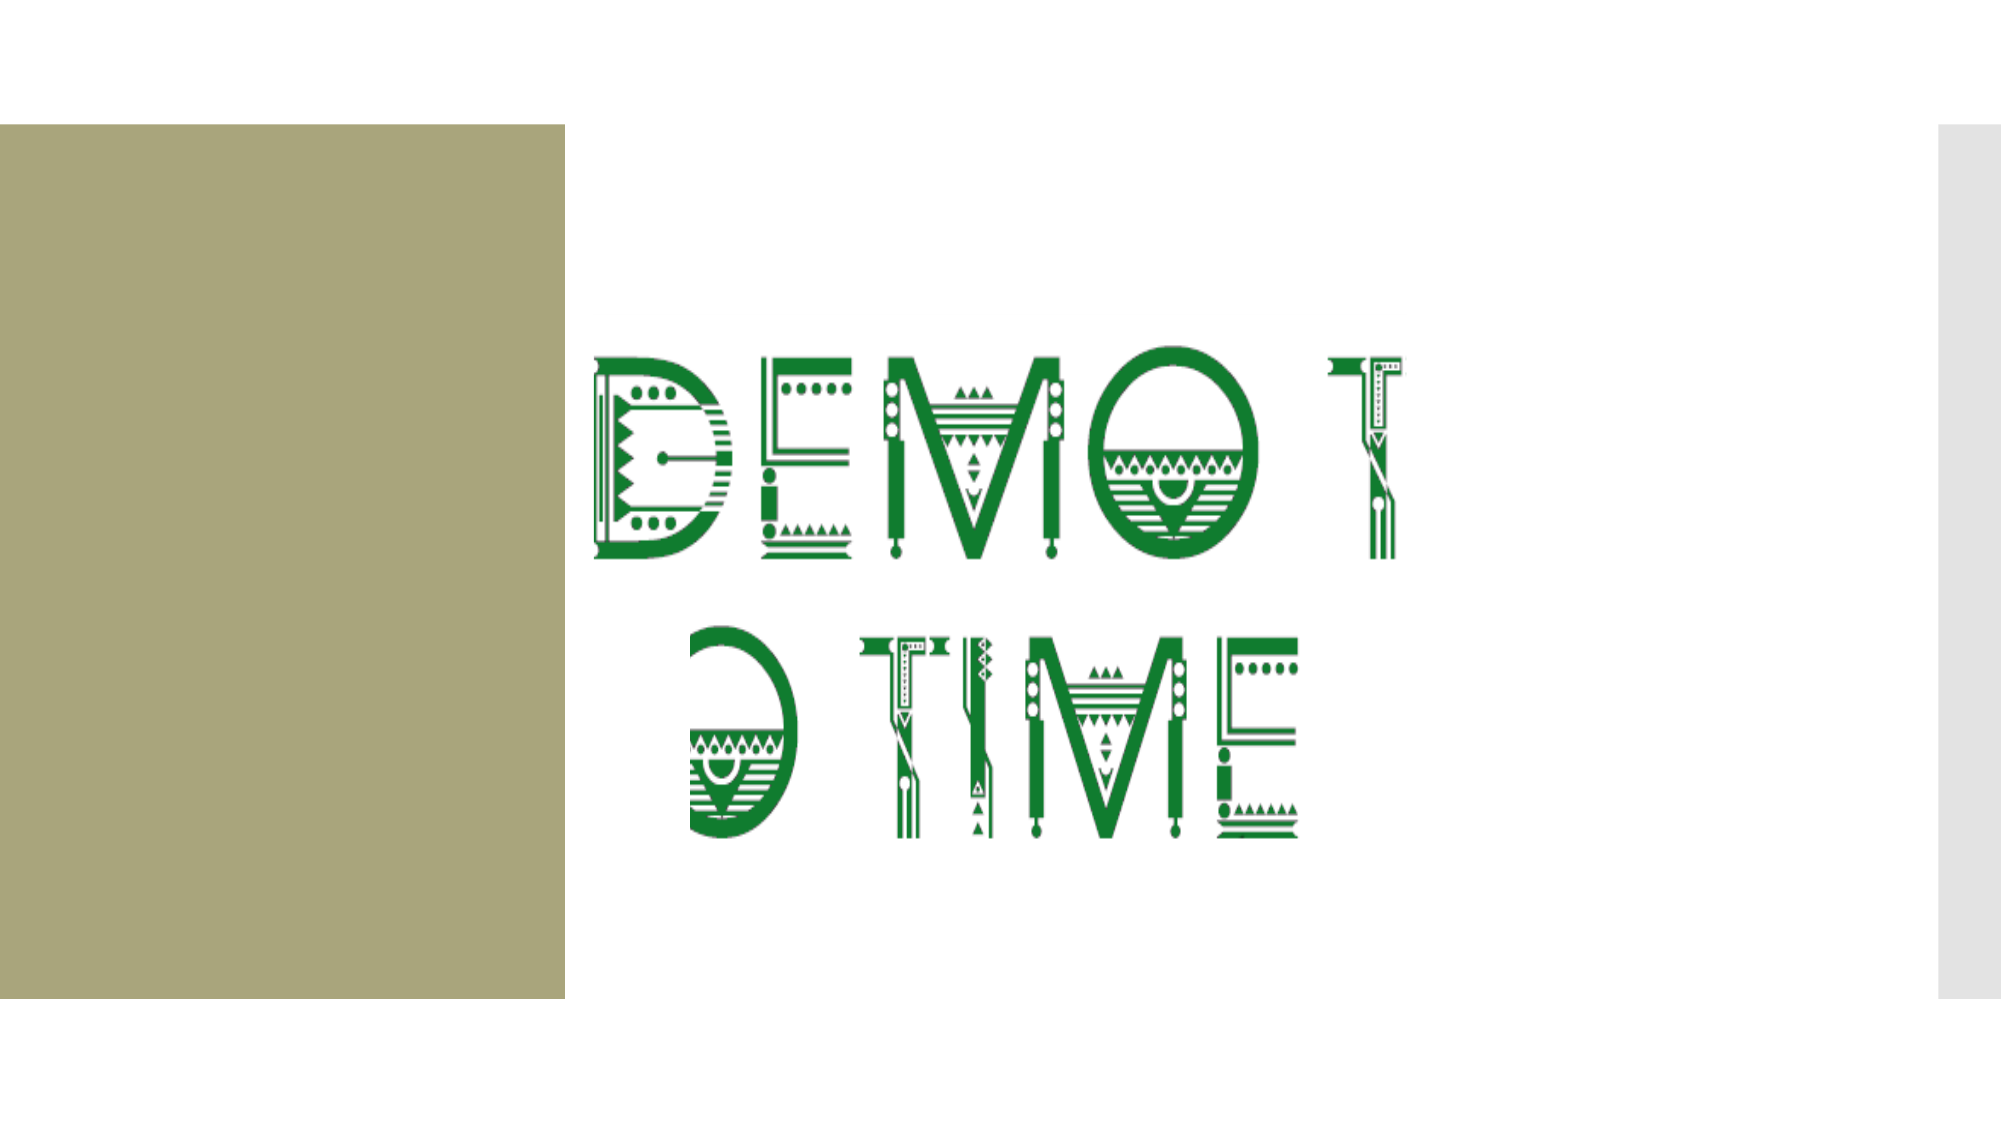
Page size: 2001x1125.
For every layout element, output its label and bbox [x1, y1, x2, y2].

text_box [593, 313, 1407, 939]
